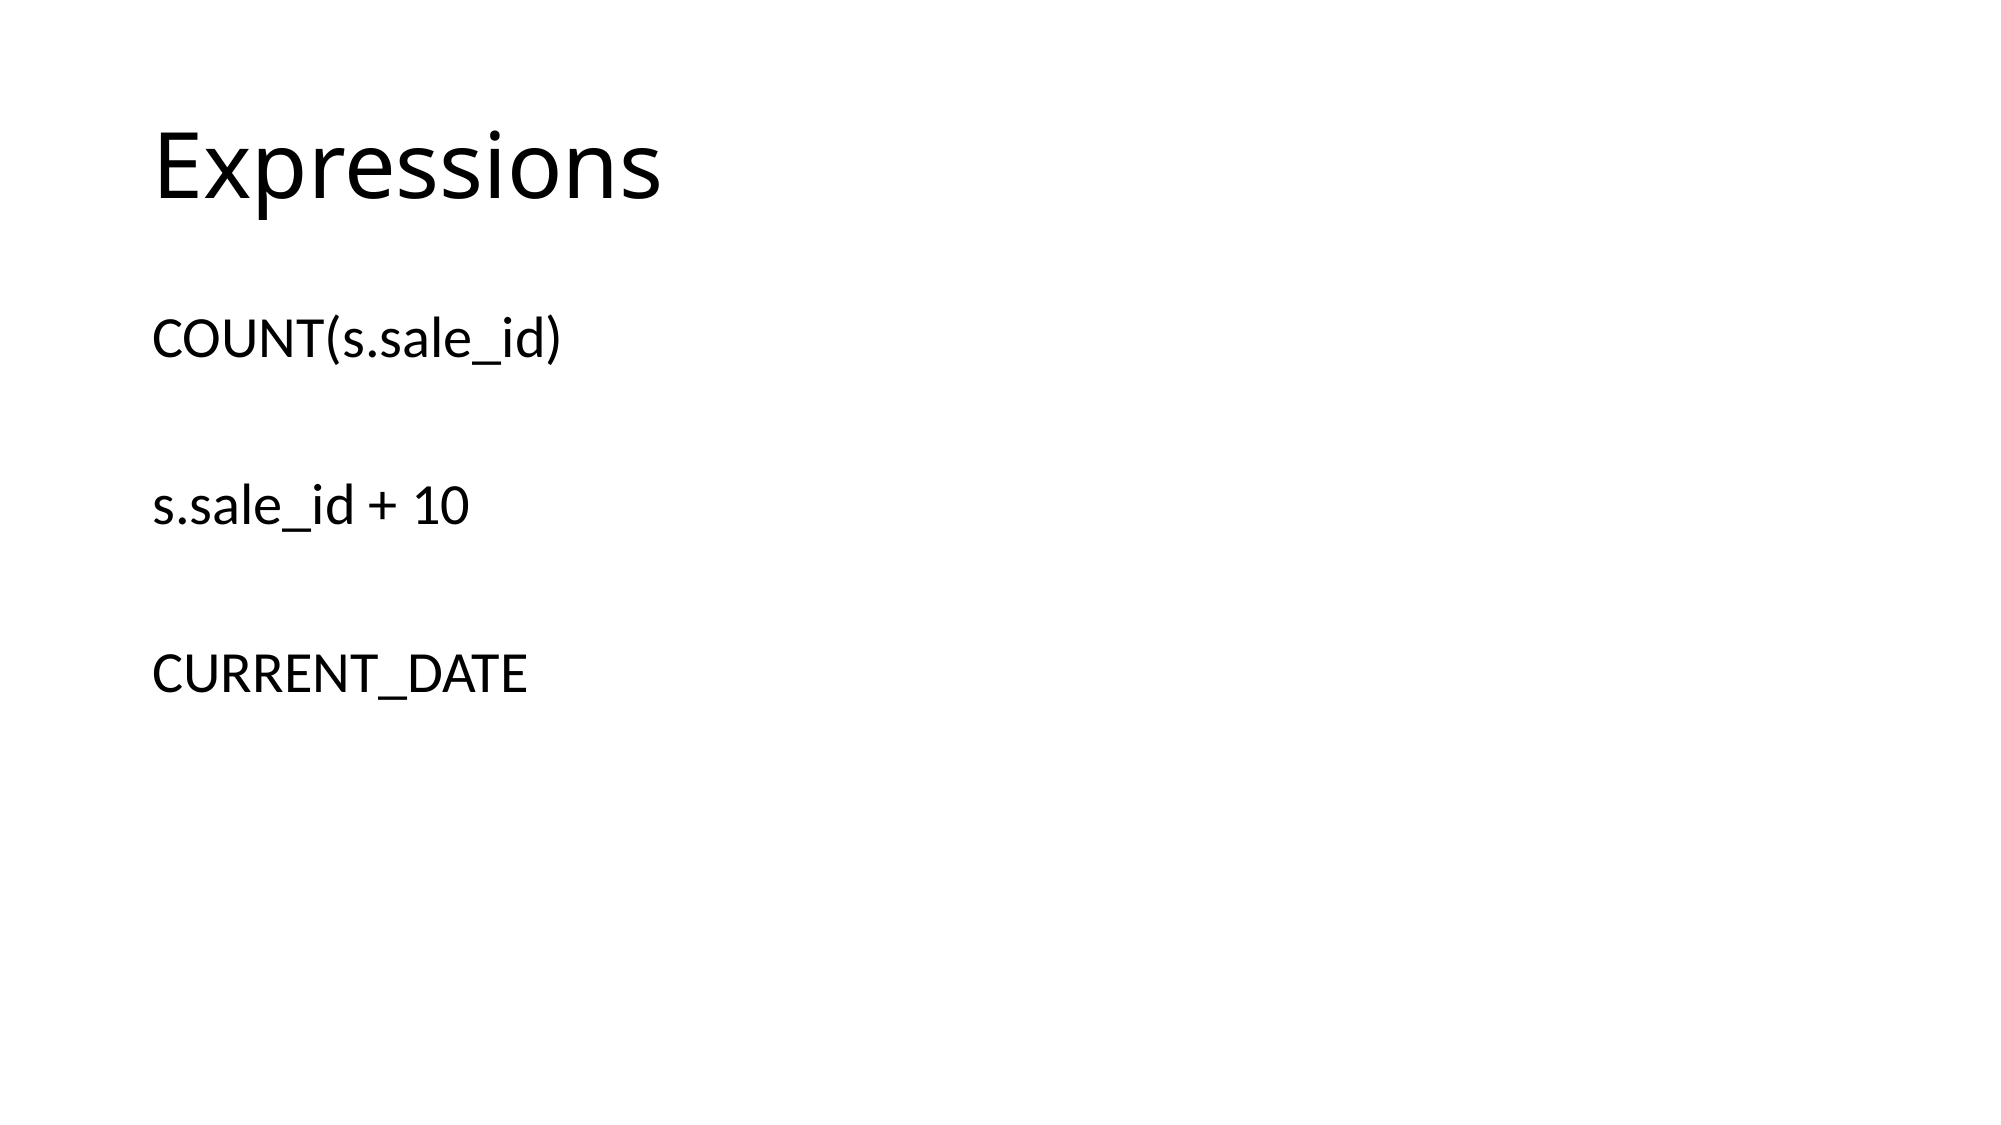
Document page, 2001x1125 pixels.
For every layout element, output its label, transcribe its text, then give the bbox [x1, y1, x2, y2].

list COUNT(s.sale_id) s.sale_id + 10 CURRENT_DATE [137, 299, 1863, 1014]
title Expressions [137, 59, 1863, 278]
